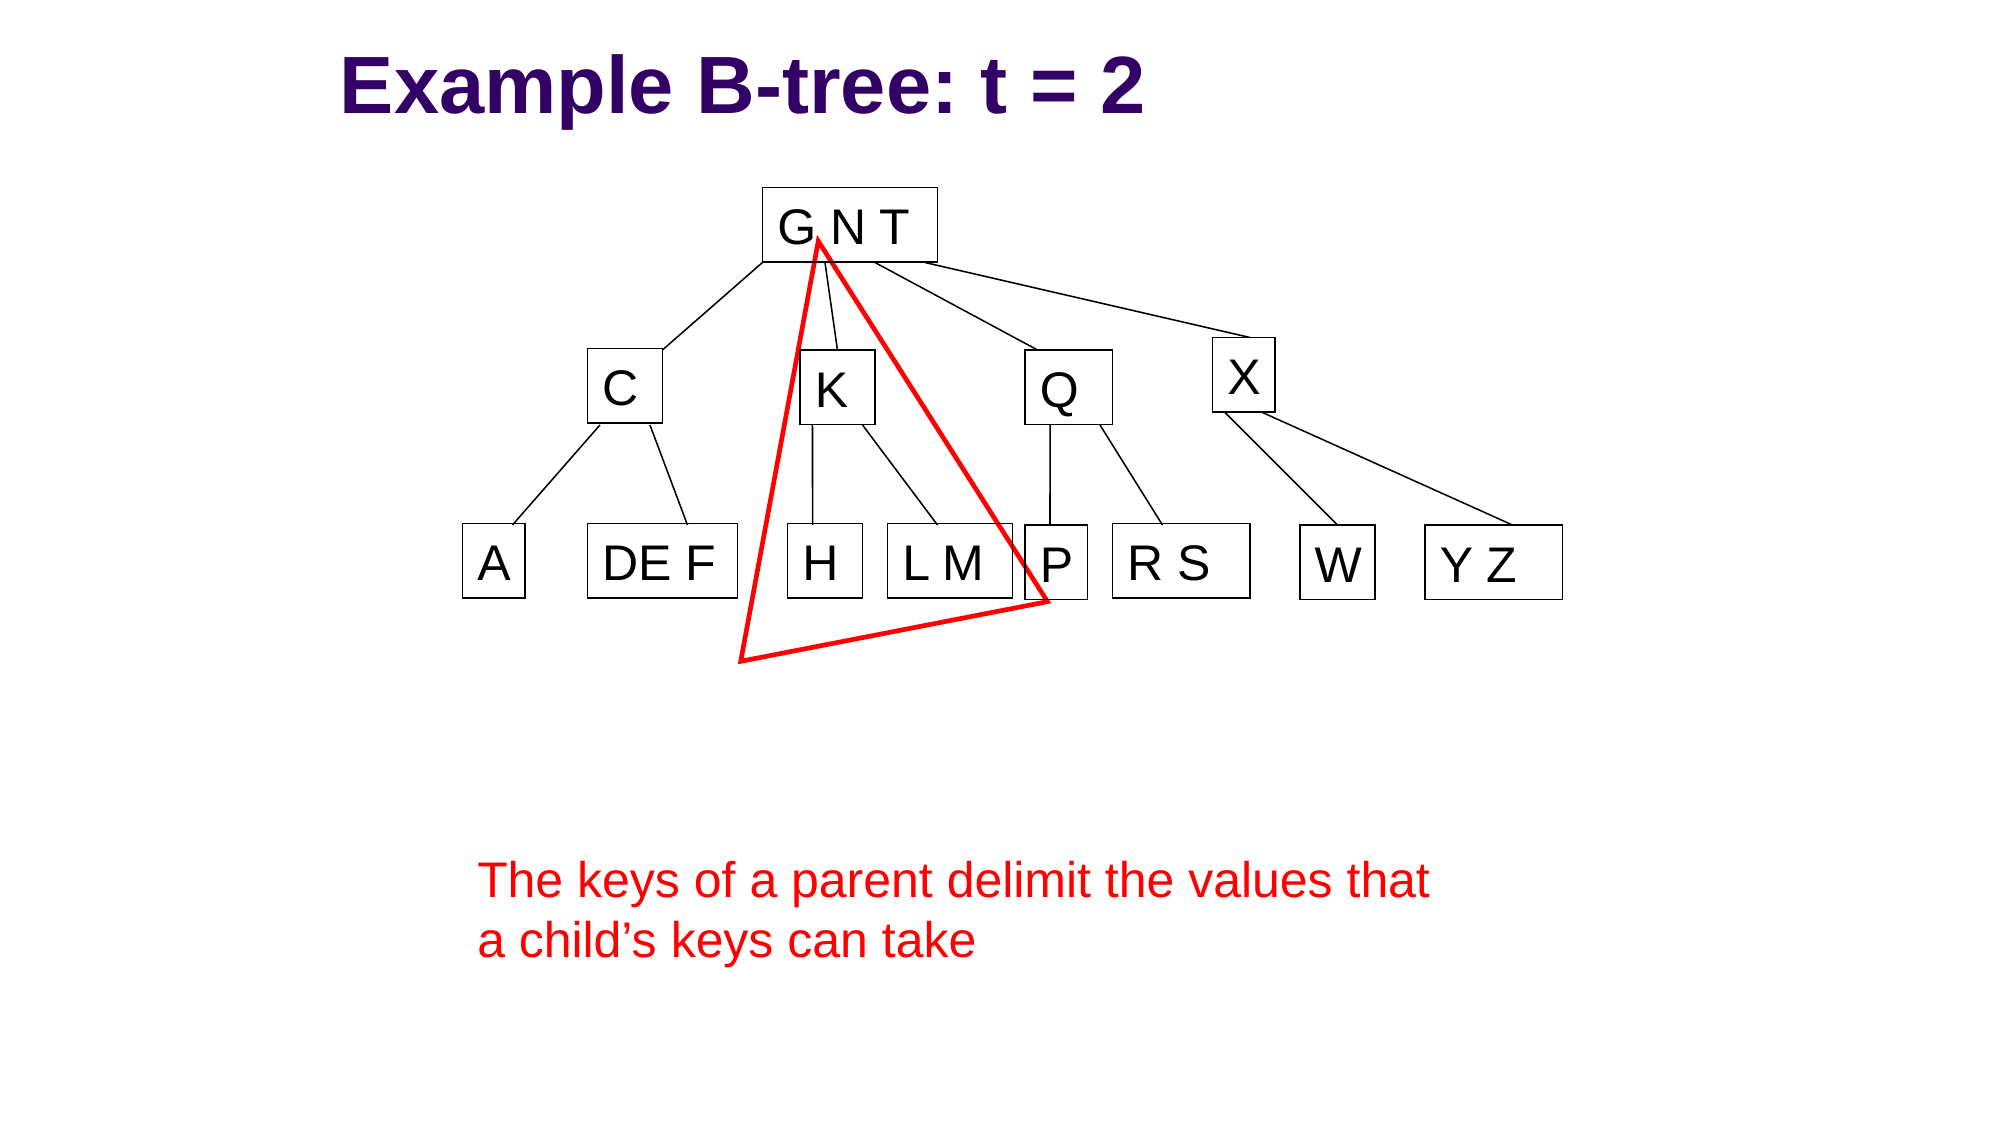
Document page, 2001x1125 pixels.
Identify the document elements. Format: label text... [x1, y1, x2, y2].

text_box K [799, 349, 875, 425]
text_box R S [1112, 523, 1250, 599]
text_box X [1212, 337, 1275, 413]
text_box G N T [762, 187, 938, 263]
text_box Q [1024, 349, 1113, 425]
text_box W [1299, 524, 1375, 600]
text_box Y Z [1424, 524, 1563, 600]
text_box L M [887, 523, 1013, 599]
text_box C [587, 348, 663, 424]
text_box DE F [587, 523, 738, 599]
text_box A [462, 523, 525, 599]
text_box The keys of a parent delimit the values that a child’s keys can take [462, 840, 1463, 975]
text_box P [1024, 524, 1088, 600]
text_box H [787, 523, 863, 599]
text_box [740, 263, 1048, 662]
title Example B-tree: t = 2 [324, 20, 1563, 138]
